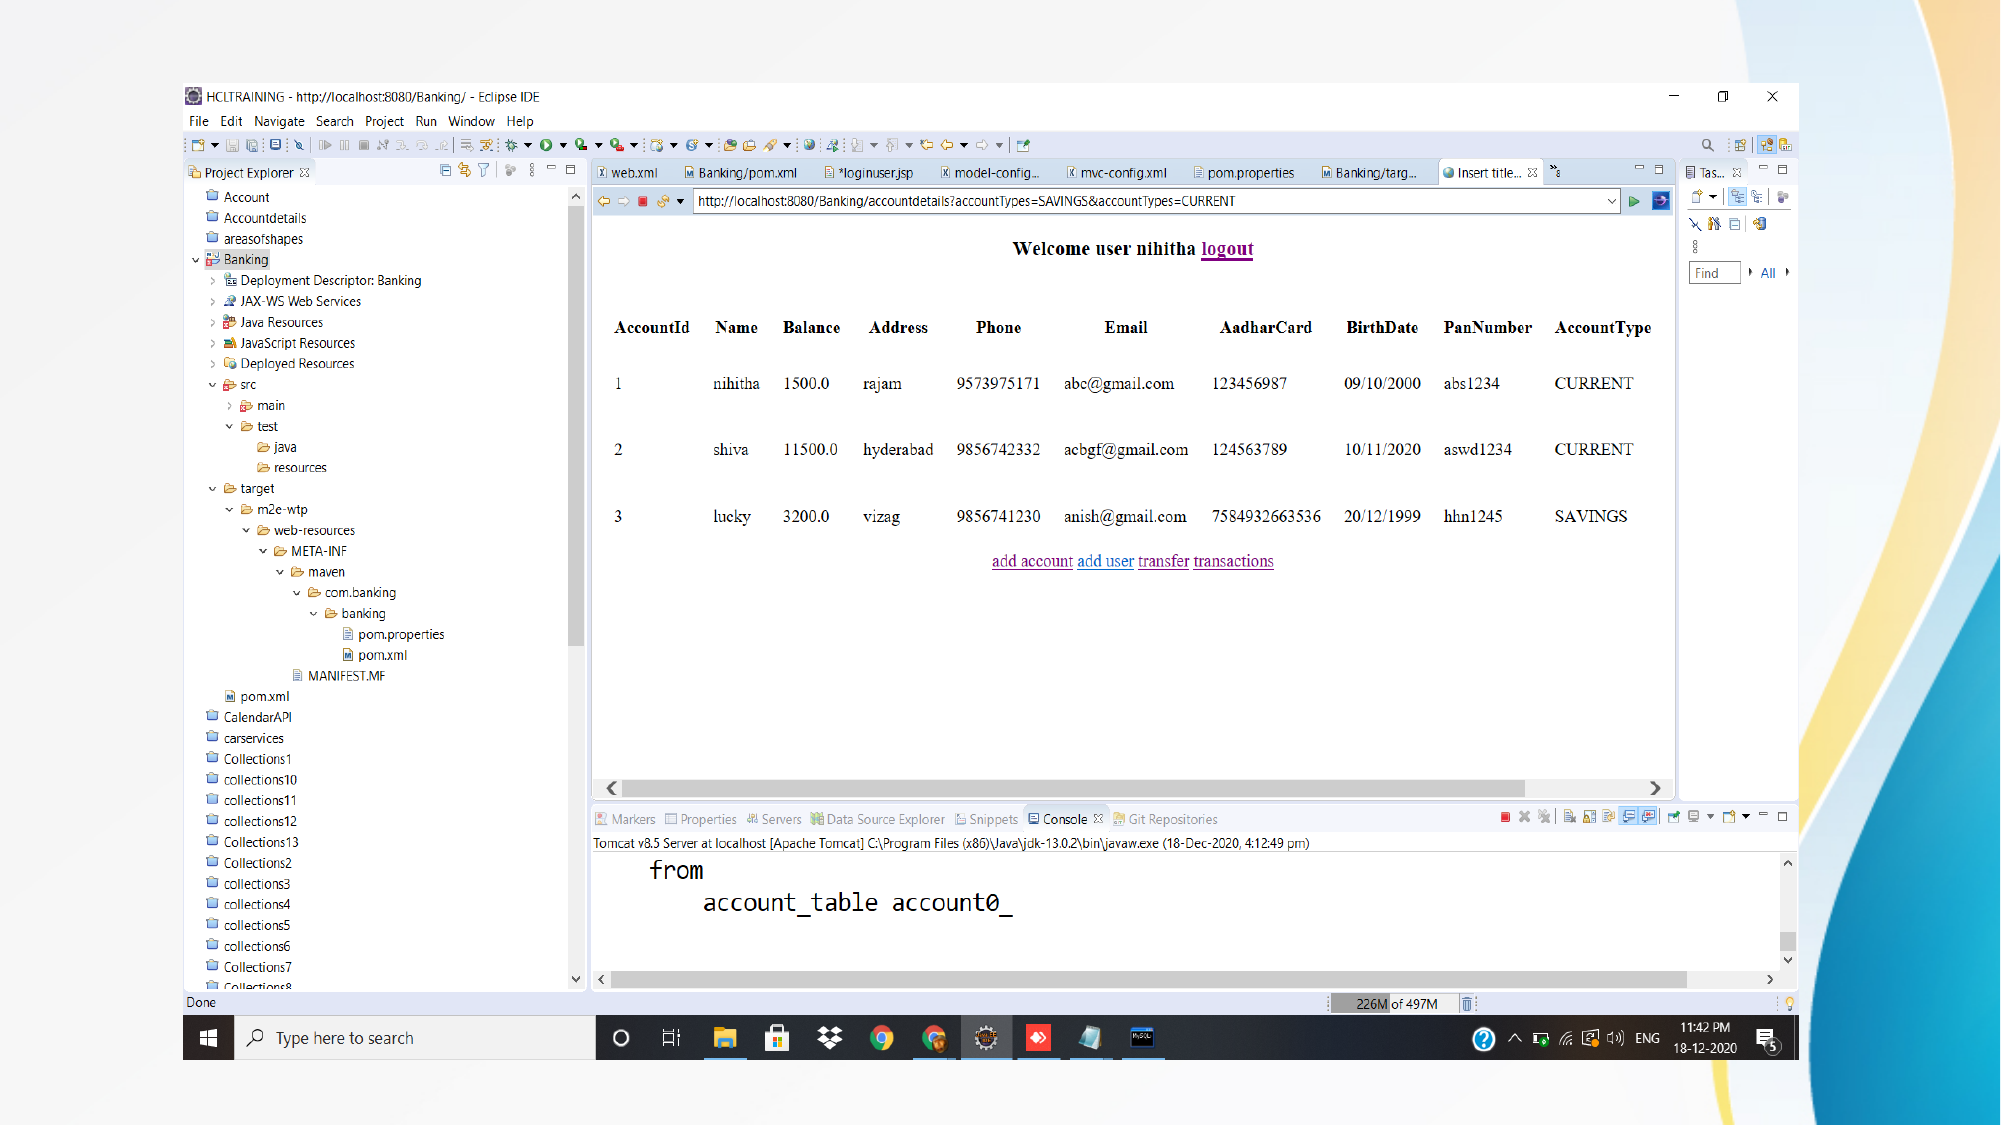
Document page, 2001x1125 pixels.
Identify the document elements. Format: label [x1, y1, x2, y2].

list [183, 83, 1799, 1060]
picture [0, 0, 2001, 1125]
